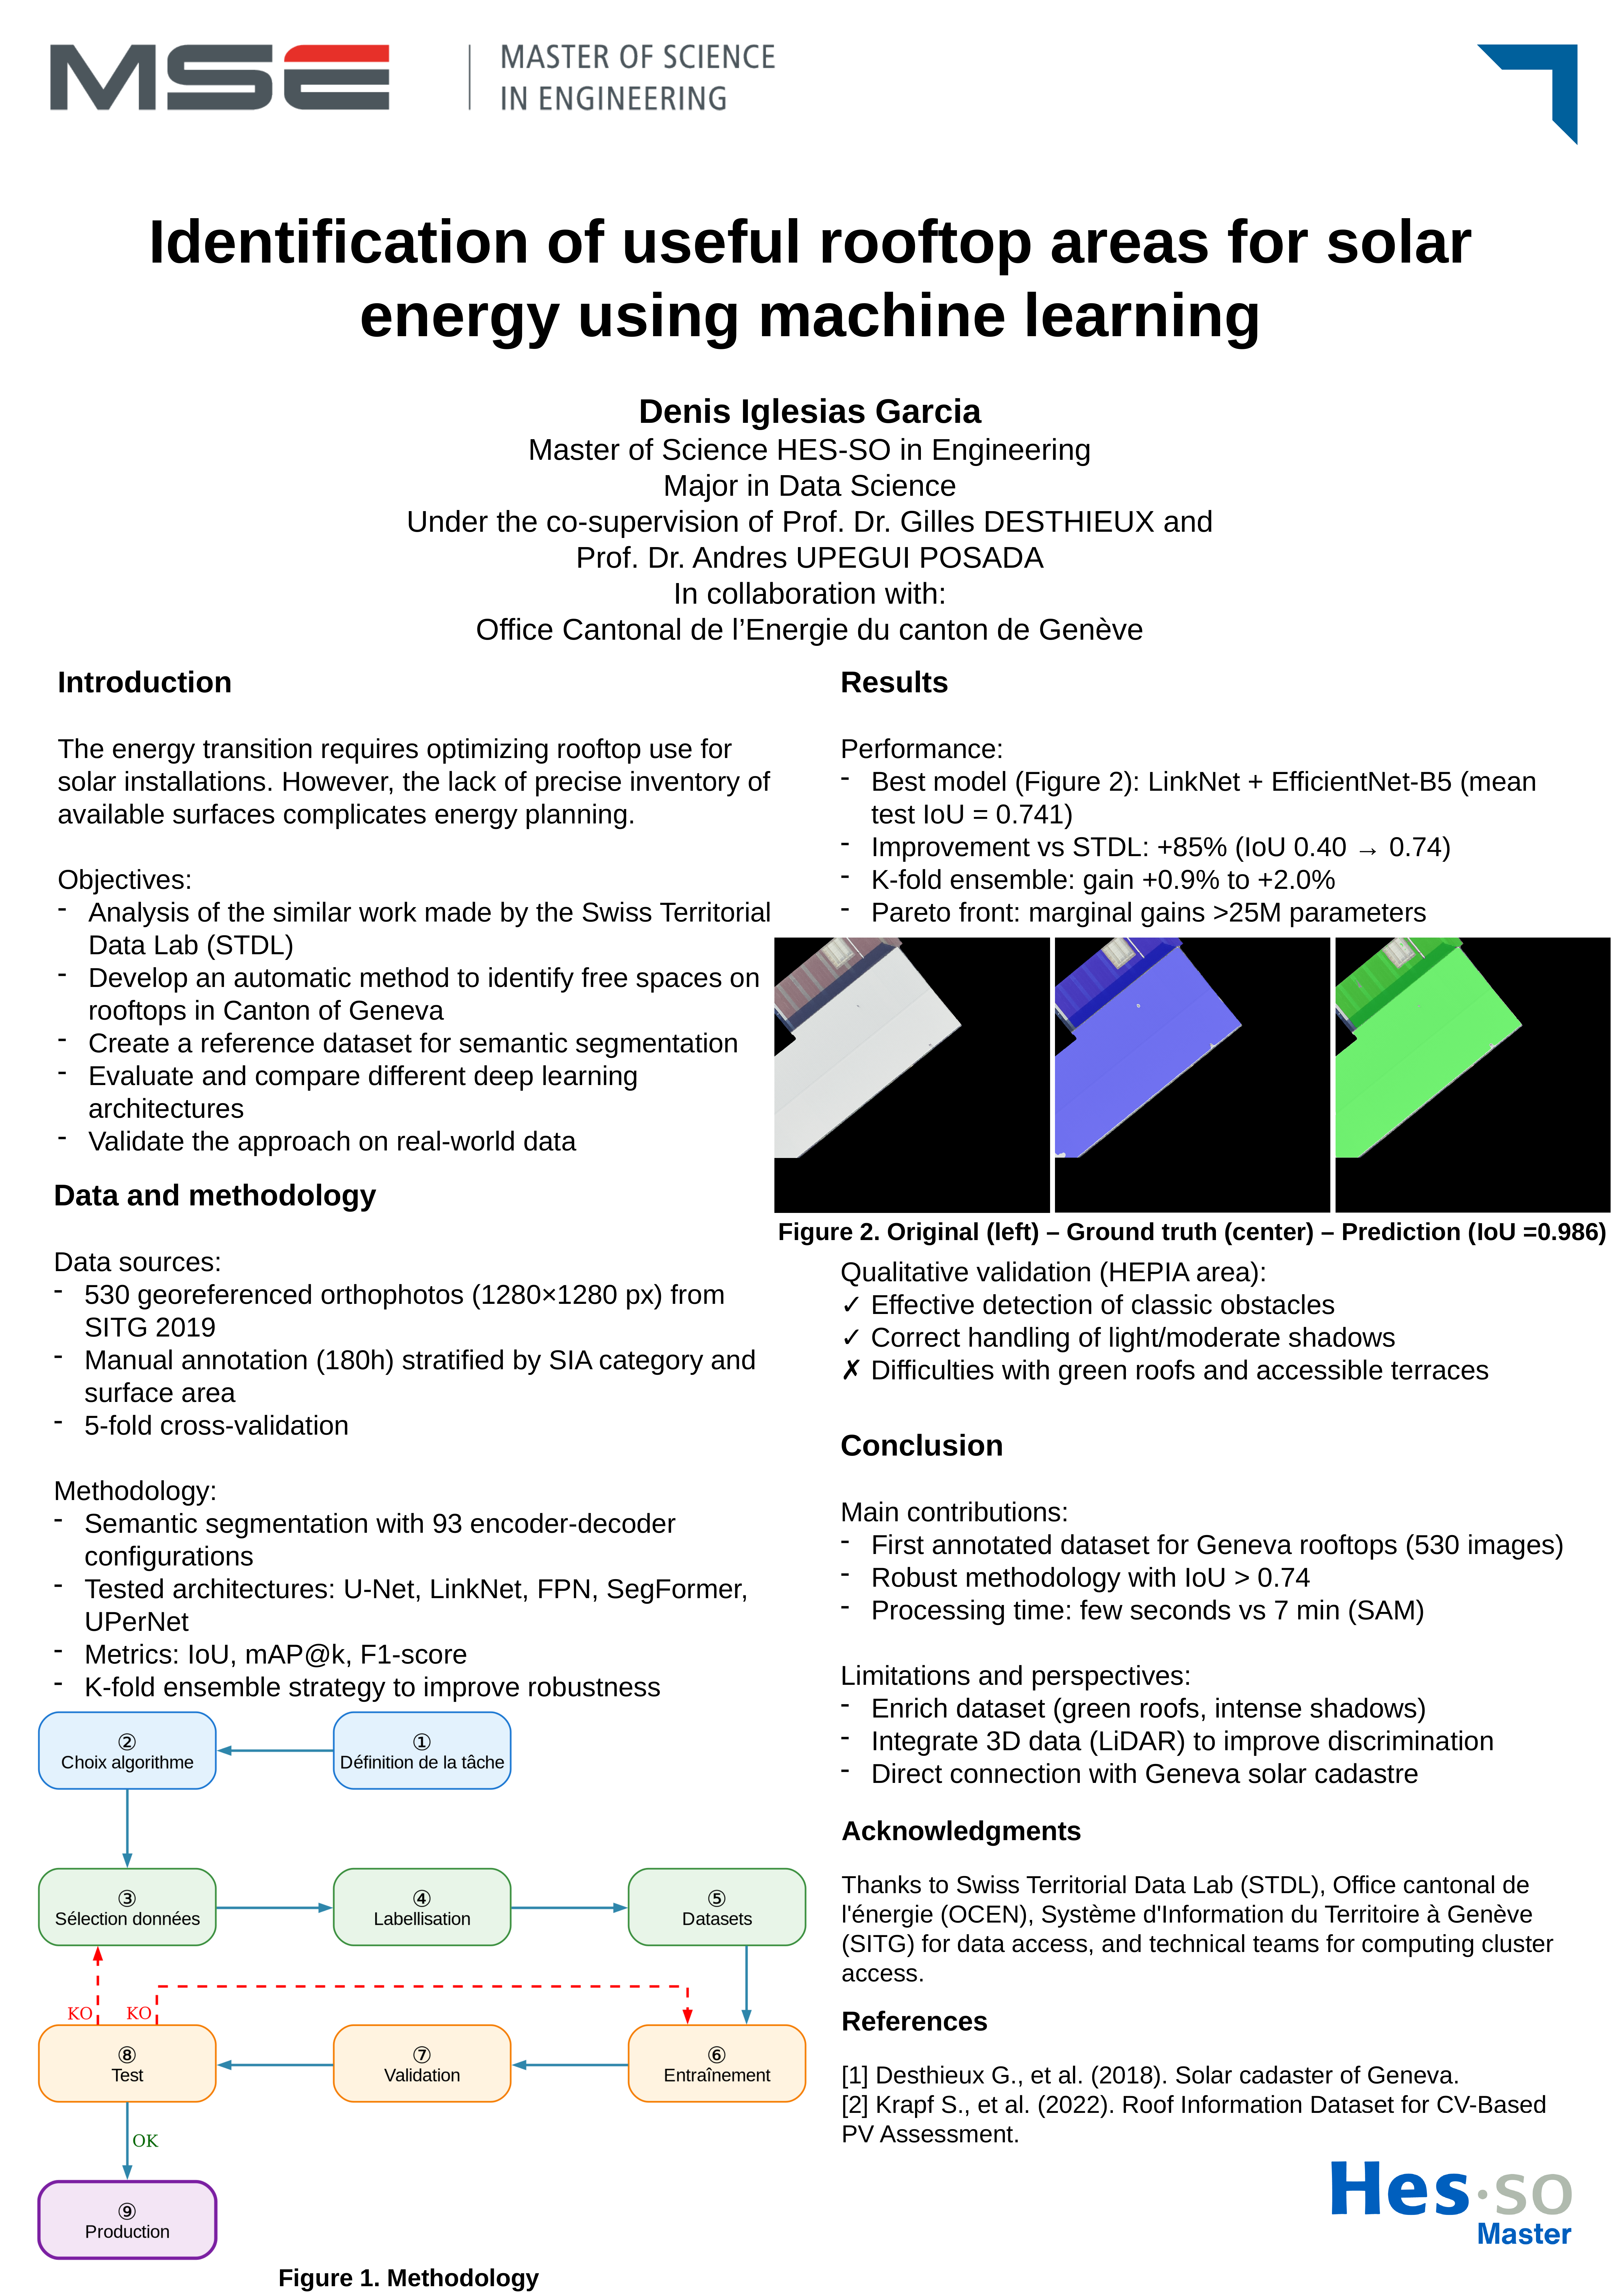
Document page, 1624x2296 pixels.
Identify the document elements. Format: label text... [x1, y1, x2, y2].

picture [1301, 2113, 1597, 2289]
picture [1055, 937, 1330, 1213]
text_box References [1] Desthieux G., et al. (2018). Solar cadaster of Geneva. [2] Krapf S., et al. (2022). Roof Information Dataset for CV-Based PV Assessment. [837, 1989, 1575, 2150]
text_box Figure 1. Methodology [203, 2266, 622, 2294]
text_box [1477, 44, 1578, 145]
text_box Results Performance: Best model (Figure 2): LinkNet + EfficientNet-B5 (mean test IoU = 0.741) Improvement vs STDL: +85% (IoU 0.40 → 0.74) K-fold ensemble: gain +0.9% to +2.0% Pareto front: marginal gains >25M parameters Qualitative validation (HEPIA area): ✓ Effective detection of classic obstacles ✓ Correct handling of light/moderate shadows ✗ Difficulties with green roofs and accessible terraces [836, 1248, 1574, 1408]
text_box Denis Iglesias Garcia Master of Science HES-SO in Engineering Major in Data Science Under the co-supervision of Prof. Dr. Gilles DESTHIEUX and Prof. Dr. Andres UPEGUI POSADA In collaboration with: Office Cantonal de l’Energie du canton de Genève [48, 387, 1572, 648]
picture [50, 44, 775, 111]
text_box Results Performance: Best model (Figure 2): LinkNet + EfficientNet-B5 (mean test IoU = 0.741) Improvement vs STDL: +85% (IoU 0.40 → 0.74) K-fold ensemble: gain +0.9% to +2.0% Pareto front: marginal gains >25M parameters Qualitative validation (HEPIA area): ✓ Effective detection of classic obstacles ✓ Correct handling of light/moderate shadows ✗ Difficulties with green roofs and accessible terraces [836, 645, 1574, 1213]
text_box Introduction The energy transition requires optimizing rooftop use for solar installations. However, the lack of precise inventory of available surfaces complicates energy planning. Objectives: Analysis of the similar work made by the Swiss Territorial Data Lab (STDL) Develop an automatic method to identify free spaces on rooftops in Canton of Geneva Create a reference dataset for semantic segmentation Evaluate and compare different deep learning architectures Validate the approach on real-world data [53, 645, 788, 1158]
picture [1335, 937, 1611, 1213]
text_box Figure 2. Original (left) – Ground truth (center) – Prediction (IoU =0.986) [748, 1213, 1624, 1248]
text_box Identification of useful rooftop areas for solar energy using machine learning [49, 184, 1573, 351]
text_box Conclusion Main contributions: First annotated dataset for Geneva rooftops (530 images) Robust methodology with IoU > 0.74 Processing time: few seconds vs 7 min (SAM) Limitations and perspectives: Enrich dataset (green roofs, intense shadows) Integrate 3D data (LiDAR) to improve discrimination Direct connection with Geneva solar cadastre [836, 1408, 1574, 1824]
text_box Data and methodology Data sources: 530 georeferenced orthophotos (1280×1280 px) from SITG 2019 Manual annotation (180h) stratified by SIA category and surface area 5-fold cross-validation Methodology: Semantic segmentation with 93 encoder-decoder configurations Tested architectures: U-Net, LinkNet, FPN, SegFormer, UPerNet Metrics: IoU, mAP@k, F1-score K-fold ensemble strategy to improve robustness [49, 1158, 789, 1708]
picture [37, 1709, 812, 2264]
text_box Acknowledgments Thanks to Swiss Territorial Data Lab (STDL), Office cantonal de l'énergie (OCEN), Système d'Information du Territoire à Genève (SITG) for data access, and technical teams for computing cluster access. [837, 1796, 1575, 1989]
picture [774, 937, 1050, 1213]
